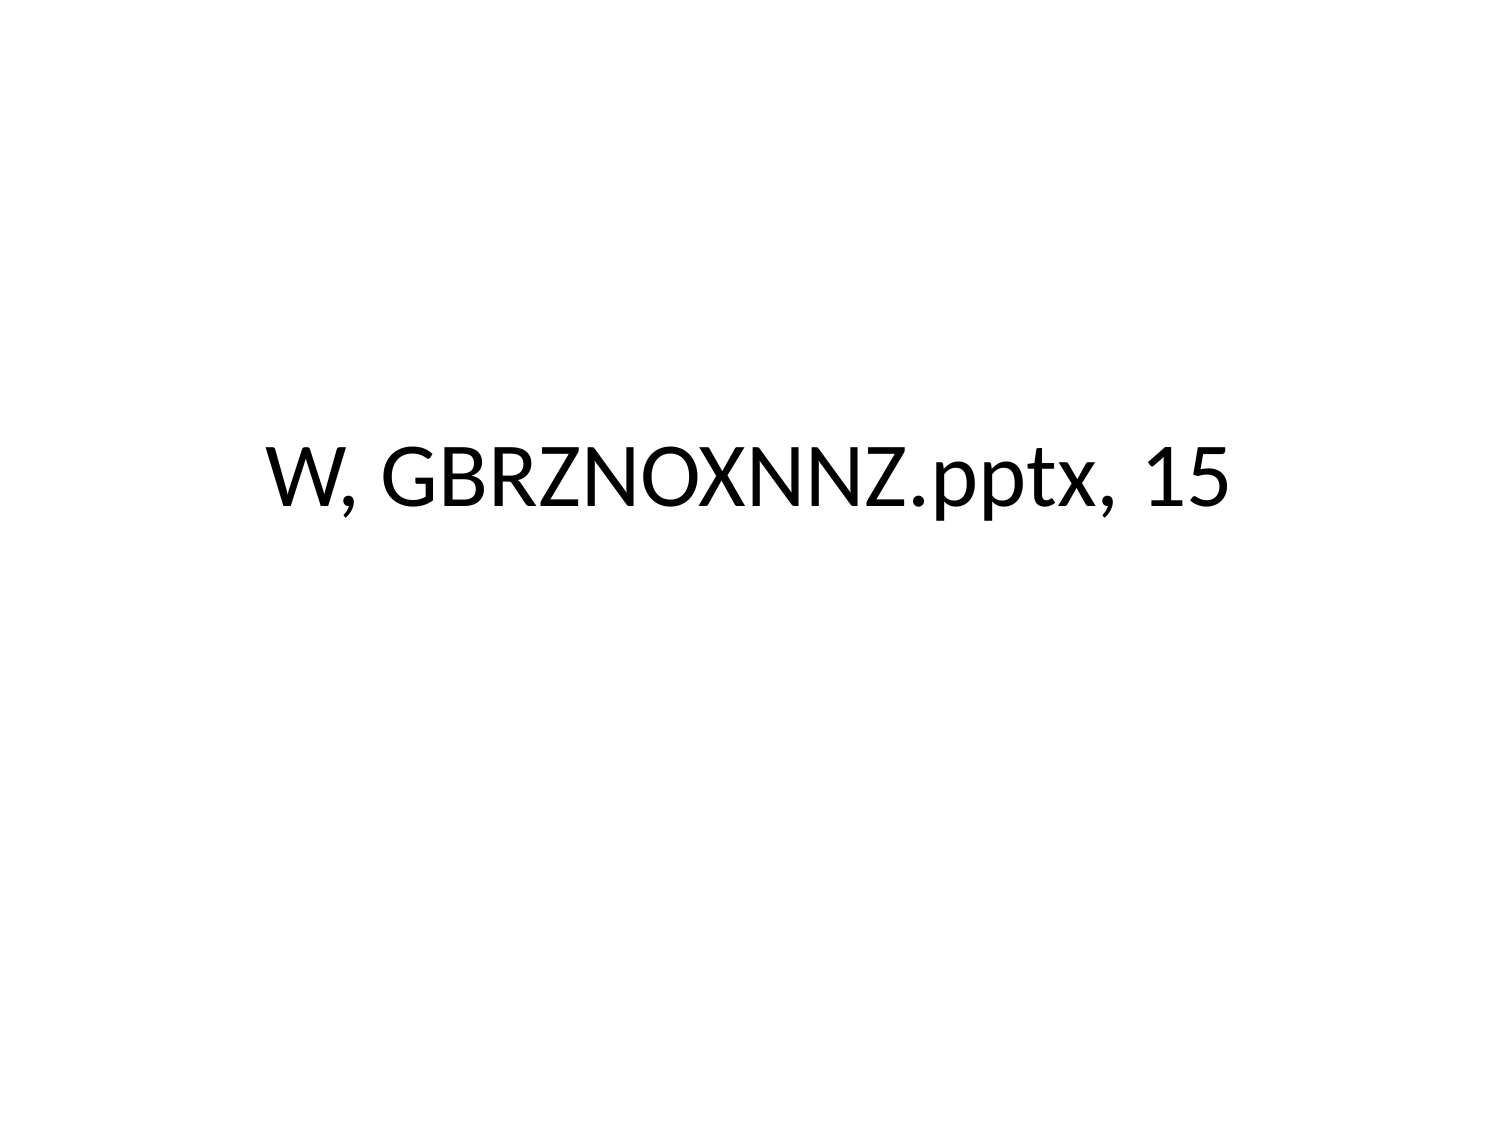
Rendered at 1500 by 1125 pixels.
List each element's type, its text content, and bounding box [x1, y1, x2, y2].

title W, GBRZNOXNNZ.pptx, 15 [112, 349, 1388, 591]
